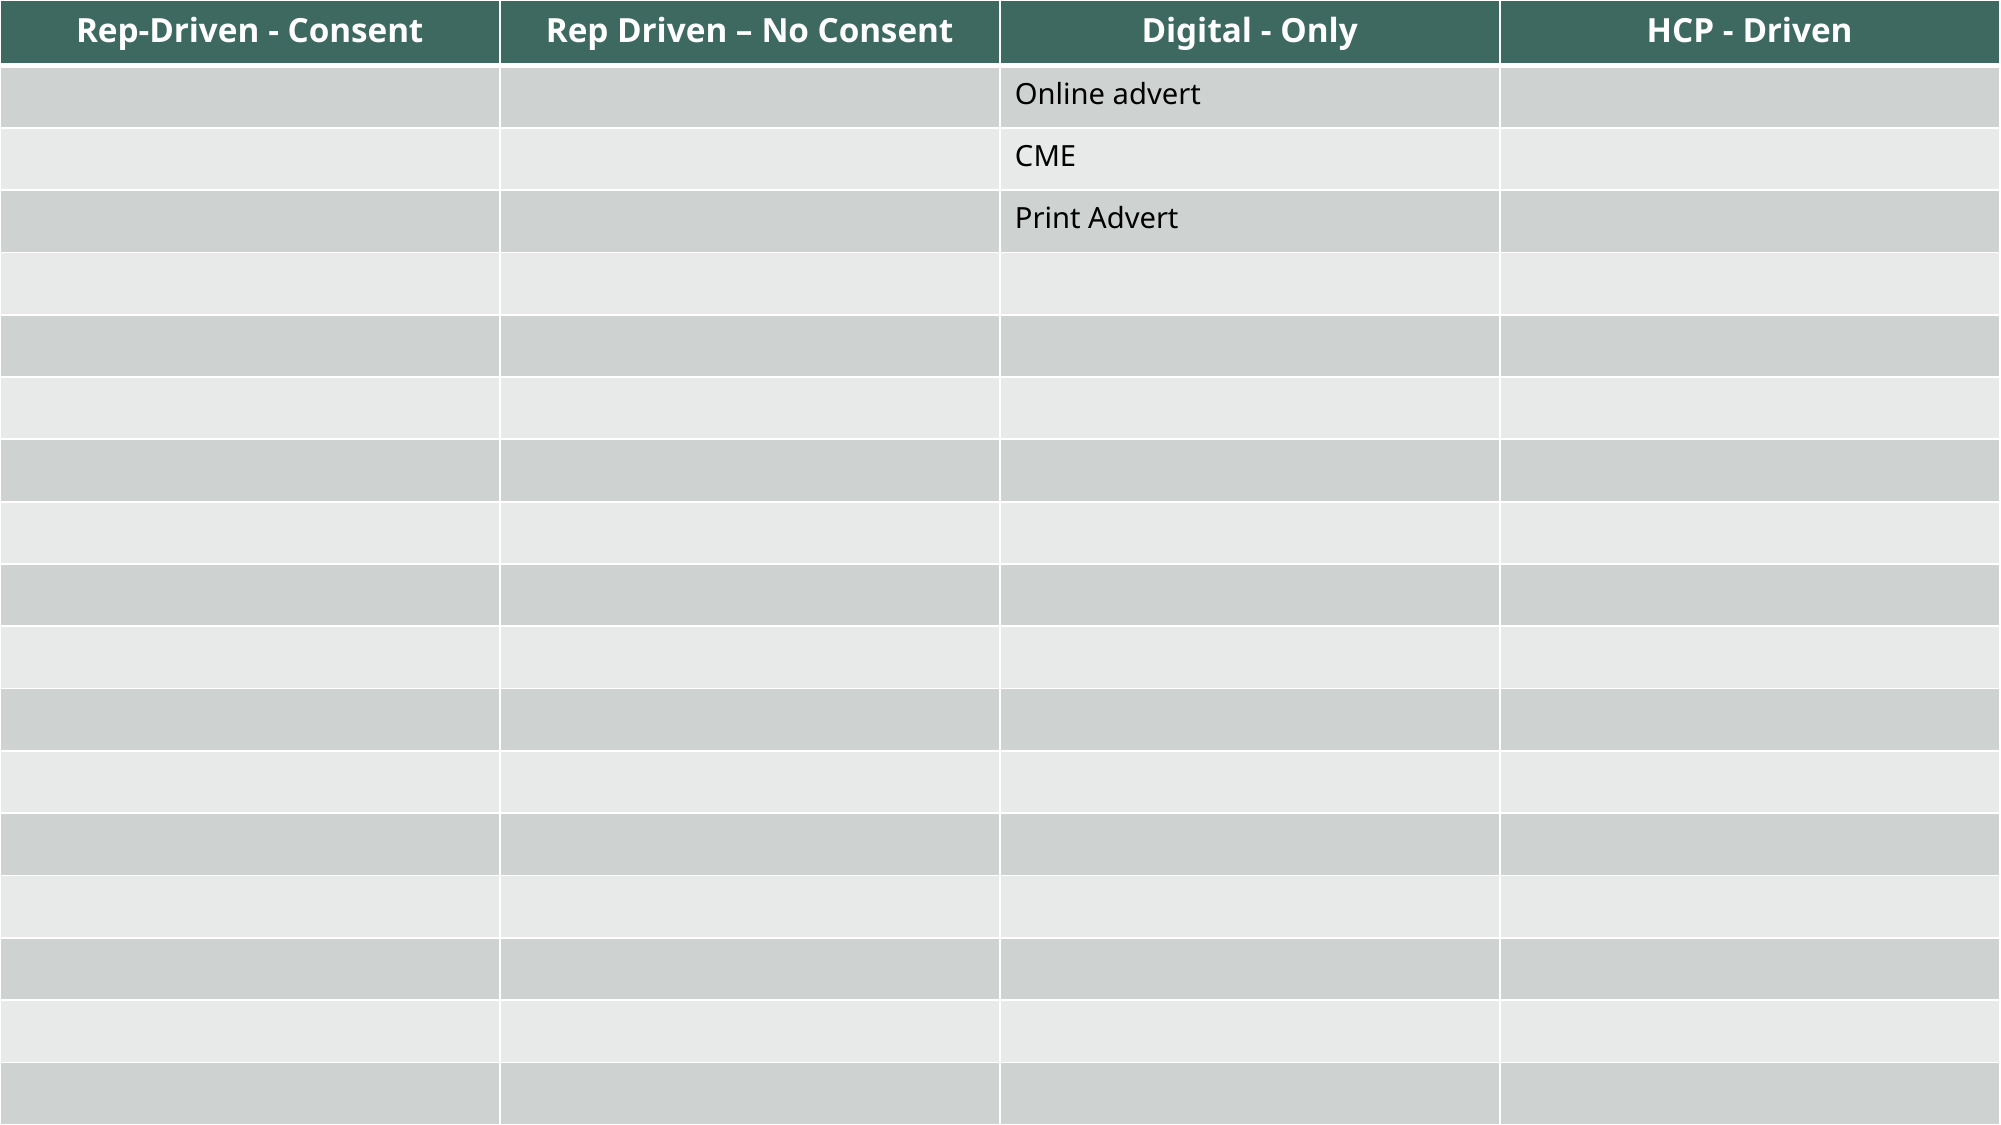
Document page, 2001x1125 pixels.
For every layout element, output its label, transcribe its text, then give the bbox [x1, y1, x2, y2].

table_cell [1001, 689, 1499, 750]
table_cell [501, 939, 999, 999]
table_cell [1001, 1063, 1499, 1124]
table_cell [1001, 939, 1499, 999]
table_cell [1, 814, 499, 875]
table_cell [1, 752, 499, 812]
table_cell Print Advert [1001, 191, 1499, 252]
table_cell [501, 876, 999, 937]
table_cell [1, 68, 499, 127]
table_cell [1501, 939, 1999, 999]
table_cell [1501, 1001, 1999, 1062]
table_cell [501, 253, 999, 314]
table_cell [1501, 440, 1999, 501]
table_cell [1, 876, 499, 937]
table_cell [1, 253, 499, 314]
table_cell [1001, 565, 1499, 625]
table_header HCP - Driven [1501, 1, 1999, 63]
table_cell [1001, 752, 1499, 812]
table_cell [1001, 627, 1499, 688]
table_cell [1501, 752, 1999, 812]
table_cell [501, 440, 999, 501]
table_cell [1501, 1063, 1999, 1124]
table_cell [501, 1063, 999, 1124]
table_cell [1, 689, 499, 750]
table_cell [501, 378, 999, 438]
table_cell [501, 503, 999, 563]
table_cell [1001, 253, 1499, 314]
table_cell [1501, 316, 1999, 376]
table_cell [1001, 440, 1499, 501]
table_cell [501, 316, 999, 376]
table_header Digital - Only [1001, 1, 1499, 63]
table_cell [1501, 814, 1999, 875]
table_cell [1, 316, 499, 376]
table_cell [501, 814, 999, 875]
table_cell [501, 191, 999, 252]
table_cell [1, 440, 499, 501]
table_header Rep Driven – No Consent [501, 1, 999, 63]
table_cell [1, 565, 499, 625]
table_cell [1501, 565, 1999, 625]
table_cell [1501, 876, 1999, 937]
table_cell CME [1001, 129, 1499, 189]
table_cell [501, 627, 999, 688]
table_cell [501, 565, 999, 625]
table_cell [1501, 68, 1999, 127]
table_cell [1501, 191, 1999, 252]
table_cell [1, 378, 499, 438]
table_cell [501, 752, 999, 812]
table_cell [1001, 876, 1499, 937]
table_cell [1, 129, 499, 189]
table_cell Online advert [1001, 68, 1499, 127]
table_cell [1001, 503, 1499, 563]
table_cell [1001, 316, 1499, 376]
table_cell [1501, 378, 1999, 438]
table_cell [501, 129, 999, 189]
table_cell [1501, 627, 1999, 688]
table_cell [1, 1001, 499, 1062]
table_cell [501, 689, 999, 750]
table_cell [1001, 814, 1499, 875]
table_cell [1, 1063, 499, 1124]
table_cell [1, 503, 499, 563]
table_cell [1, 627, 499, 688]
table_cell [1501, 129, 1999, 189]
table_cell [1501, 253, 1999, 314]
table_header Rep-Driven - Consent [1, 1, 499, 63]
table_cell [1, 939, 499, 999]
table_cell [1501, 689, 1999, 750]
table_cell [501, 1001, 999, 1062]
table_cell [1001, 1001, 1499, 1062]
table_cell [1, 191, 499, 252]
table_cell [1501, 503, 1999, 563]
table_cell [1001, 378, 1499, 438]
table_cell [501, 68, 999, 127]
